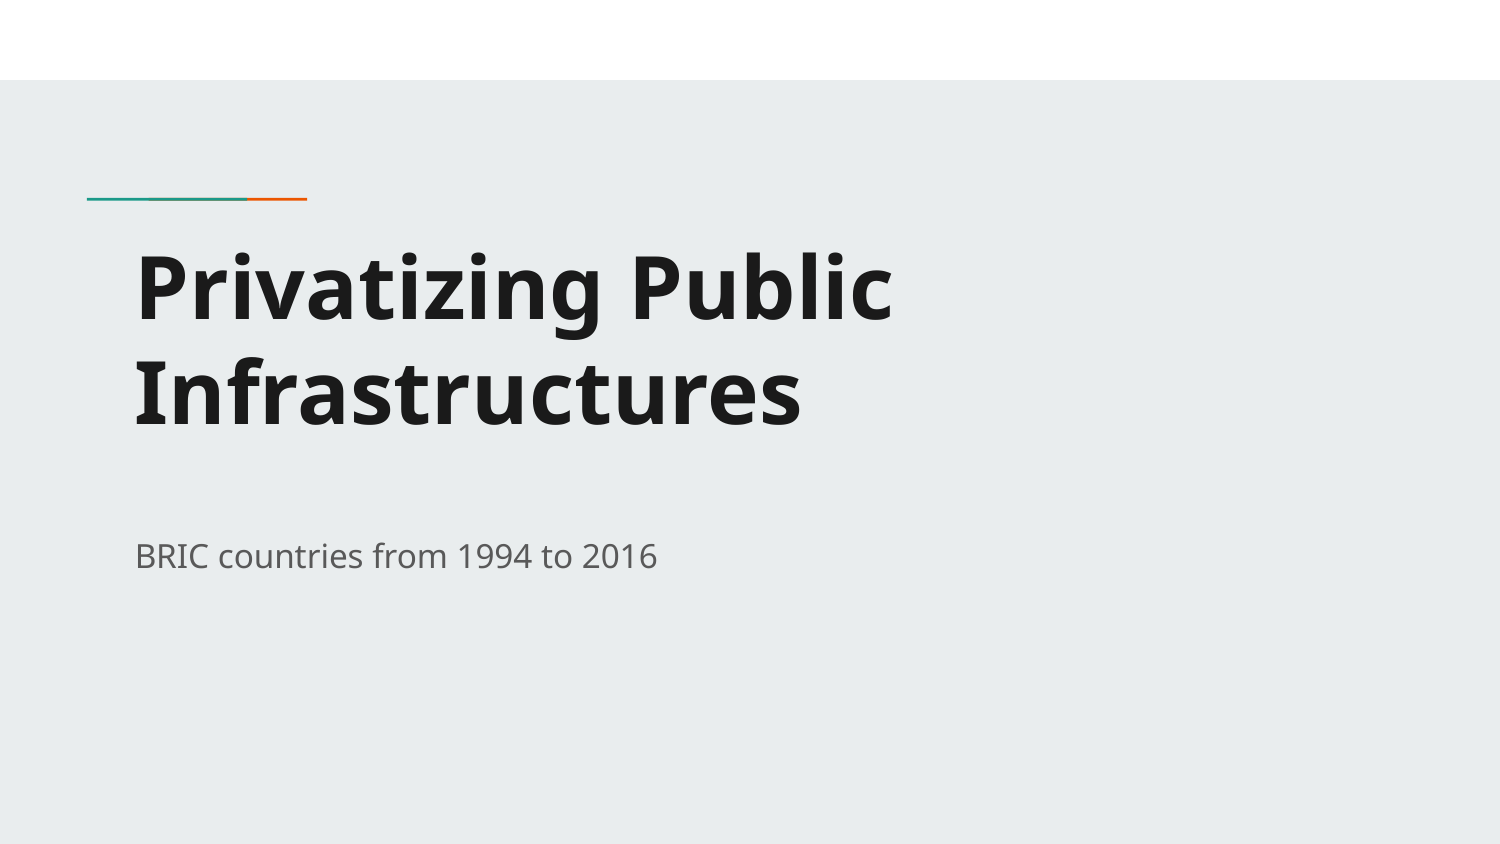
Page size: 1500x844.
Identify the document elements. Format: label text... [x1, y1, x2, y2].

subtitle BRIC countries from 1994 to 2016 [119, 520, 1381, 610]
title Privatizing Public Infrastructures [119, 216, 1381, 490]
